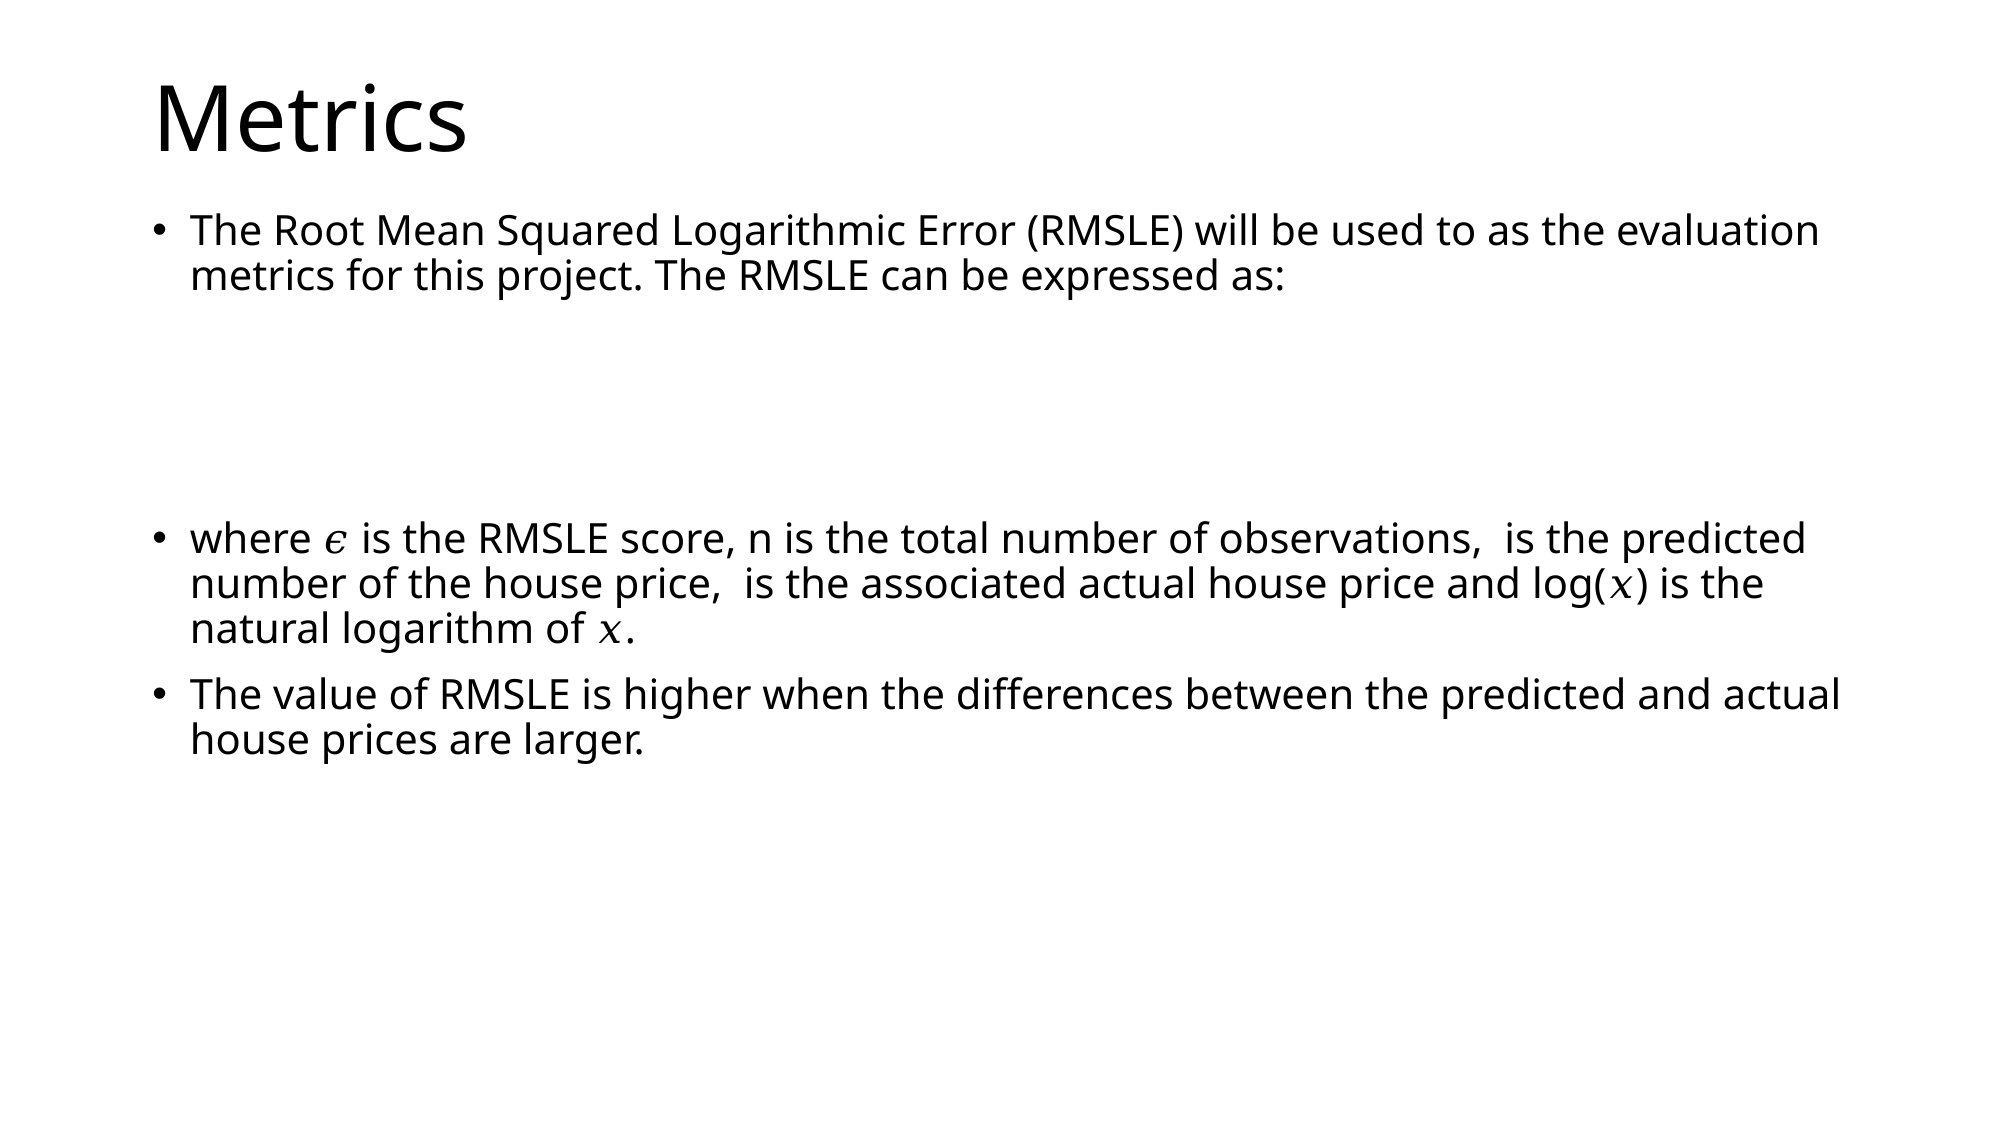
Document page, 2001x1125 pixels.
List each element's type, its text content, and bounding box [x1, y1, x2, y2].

title Metrics [137, 59, 1863, 185]
